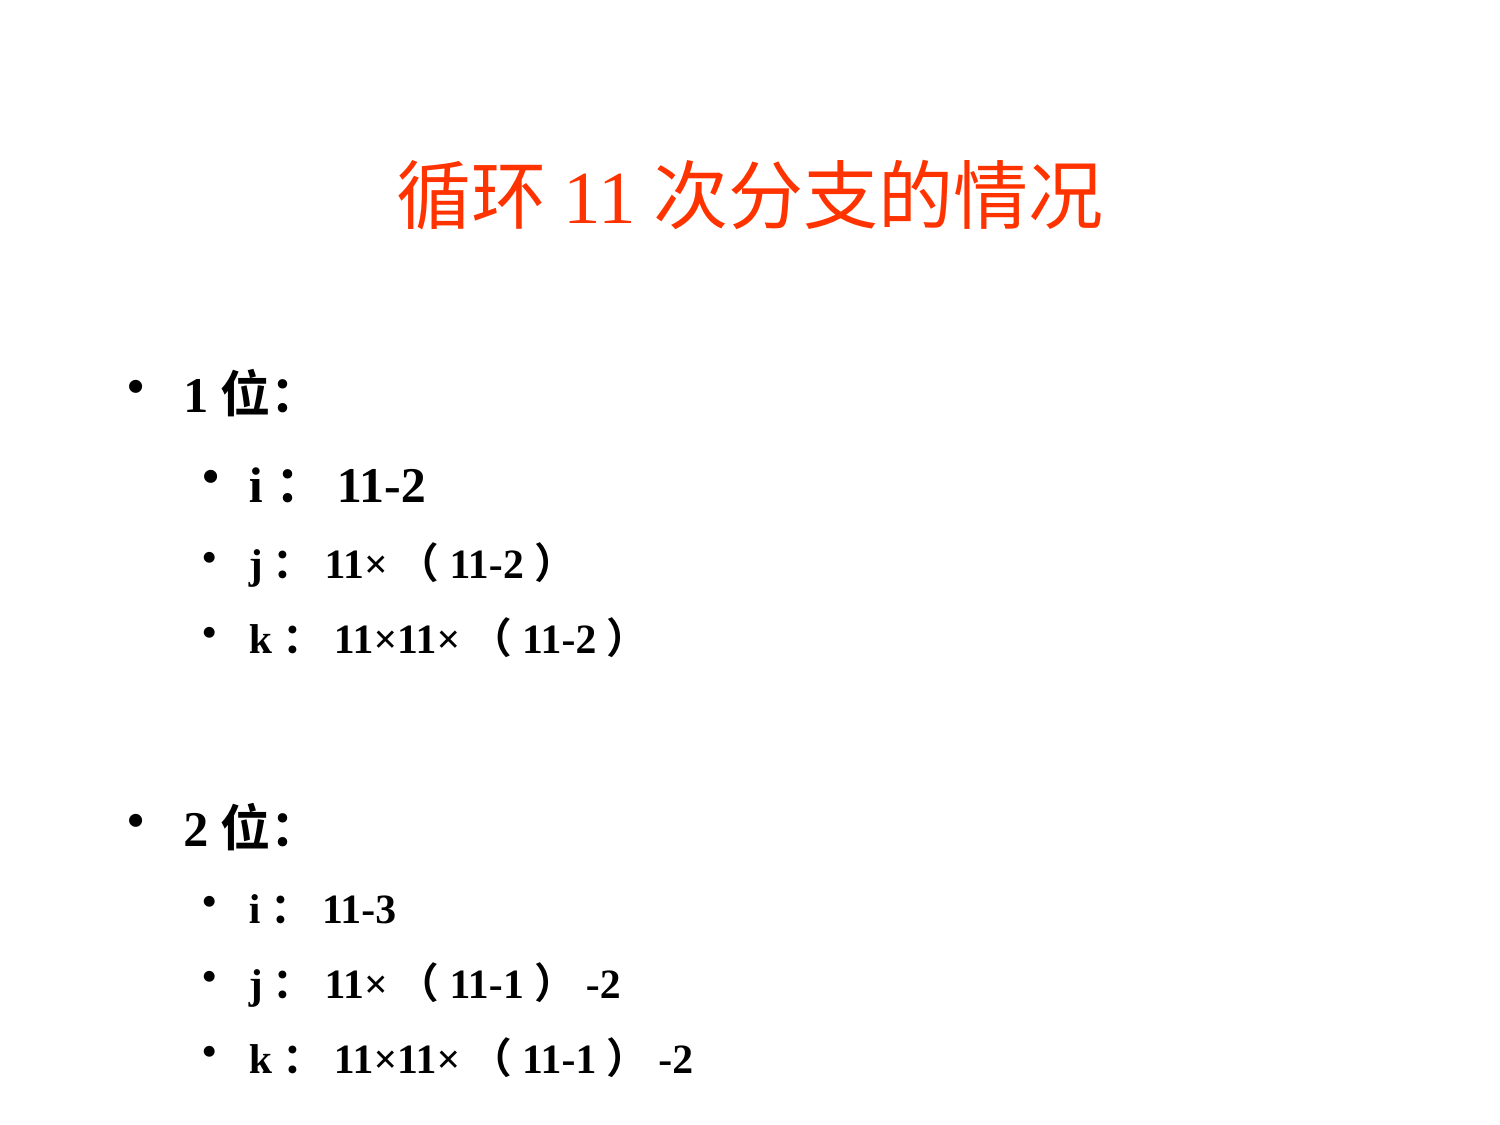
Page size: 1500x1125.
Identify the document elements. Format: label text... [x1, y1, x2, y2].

list 1位： i：11-2 j：11×（11-2） k：11×11×（11-2） 2位： i：11-3 j：11×（11-1）-2 k：11×11×（11-1）-2 [112, 324, 1388, 1001]
title 循环11次分支的情况 [112, 99, 1388, 288]
